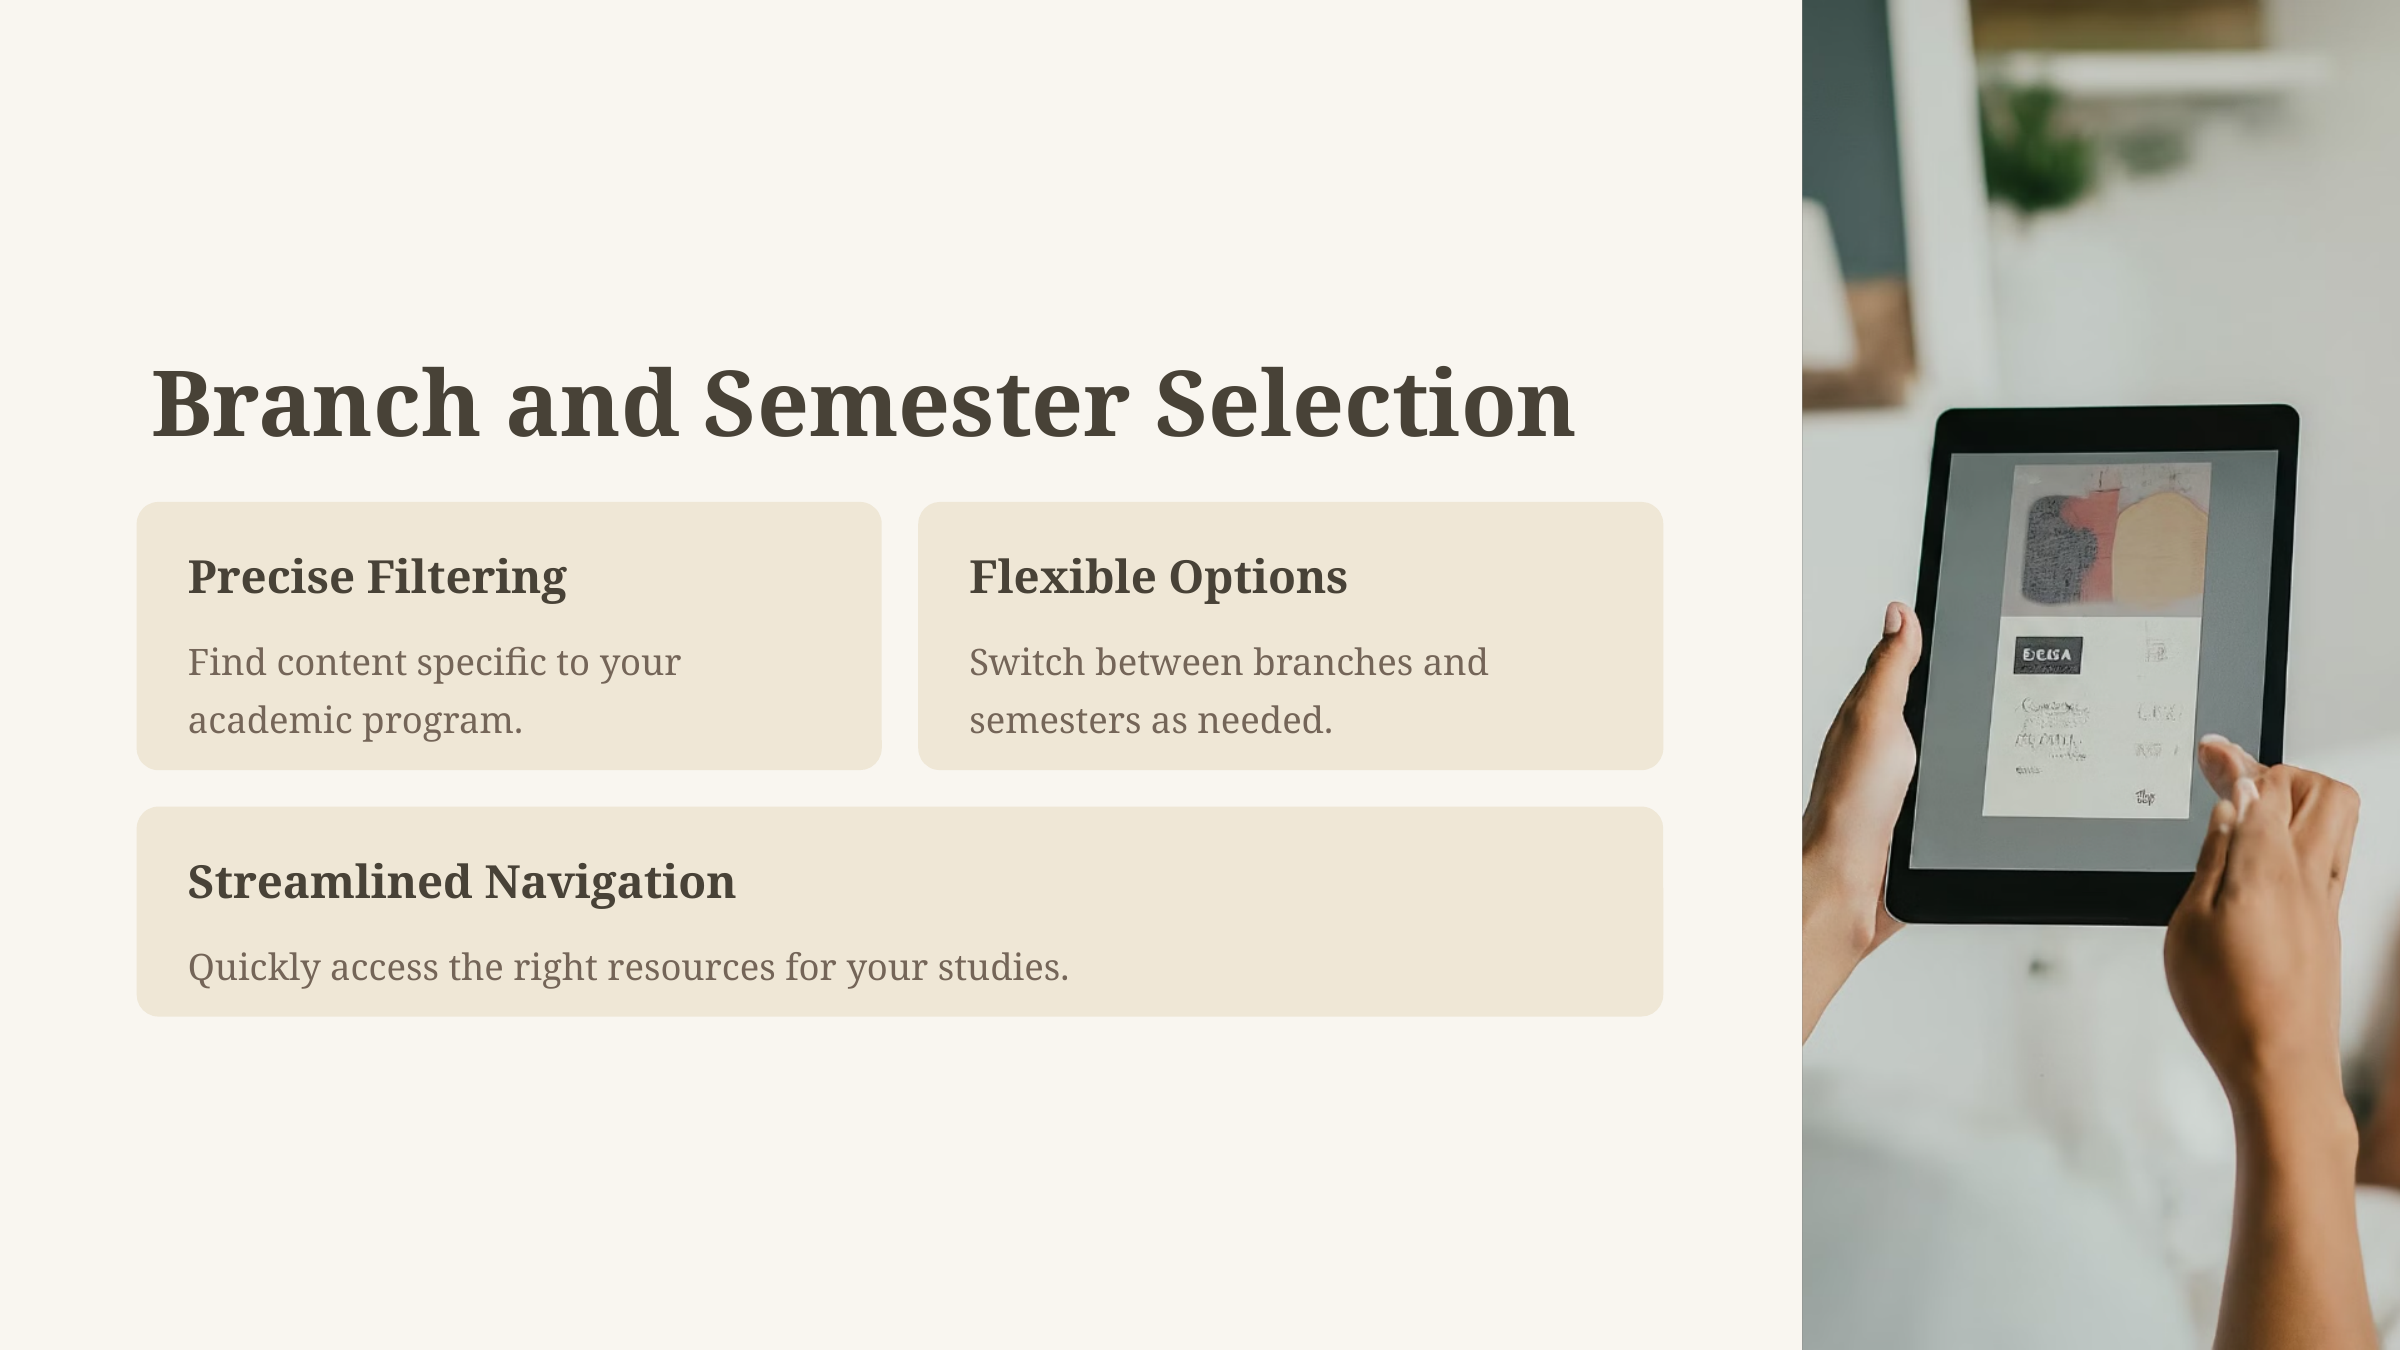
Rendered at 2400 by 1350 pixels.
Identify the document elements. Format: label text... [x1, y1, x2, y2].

text_box Flexible Options [954, 538, 1411, 596]
text_box Streamlined Navigation [173, 843, 707, 900]
text_box Quickly access the right resources for your studies. [173, 921, 1627, 981]
text_box [0, 0, 1801, 1350]
text_box [136, 501, 882, 771]
text_box Find content specific to your academic program. [173, 617, 846, 734]
text_box [918, 501, 1664, 771]
text_box Branch and Semester Selection [136, 333, 1534, 448]
text_box Precise Filtering [173, 538, 629, 596]
text_box Switch between branches and semesters as needed. [954, 617, 1627, 734]
picture [1801, 0, 2400, 1350]
text_box [136, 806, 1664, 1017]
